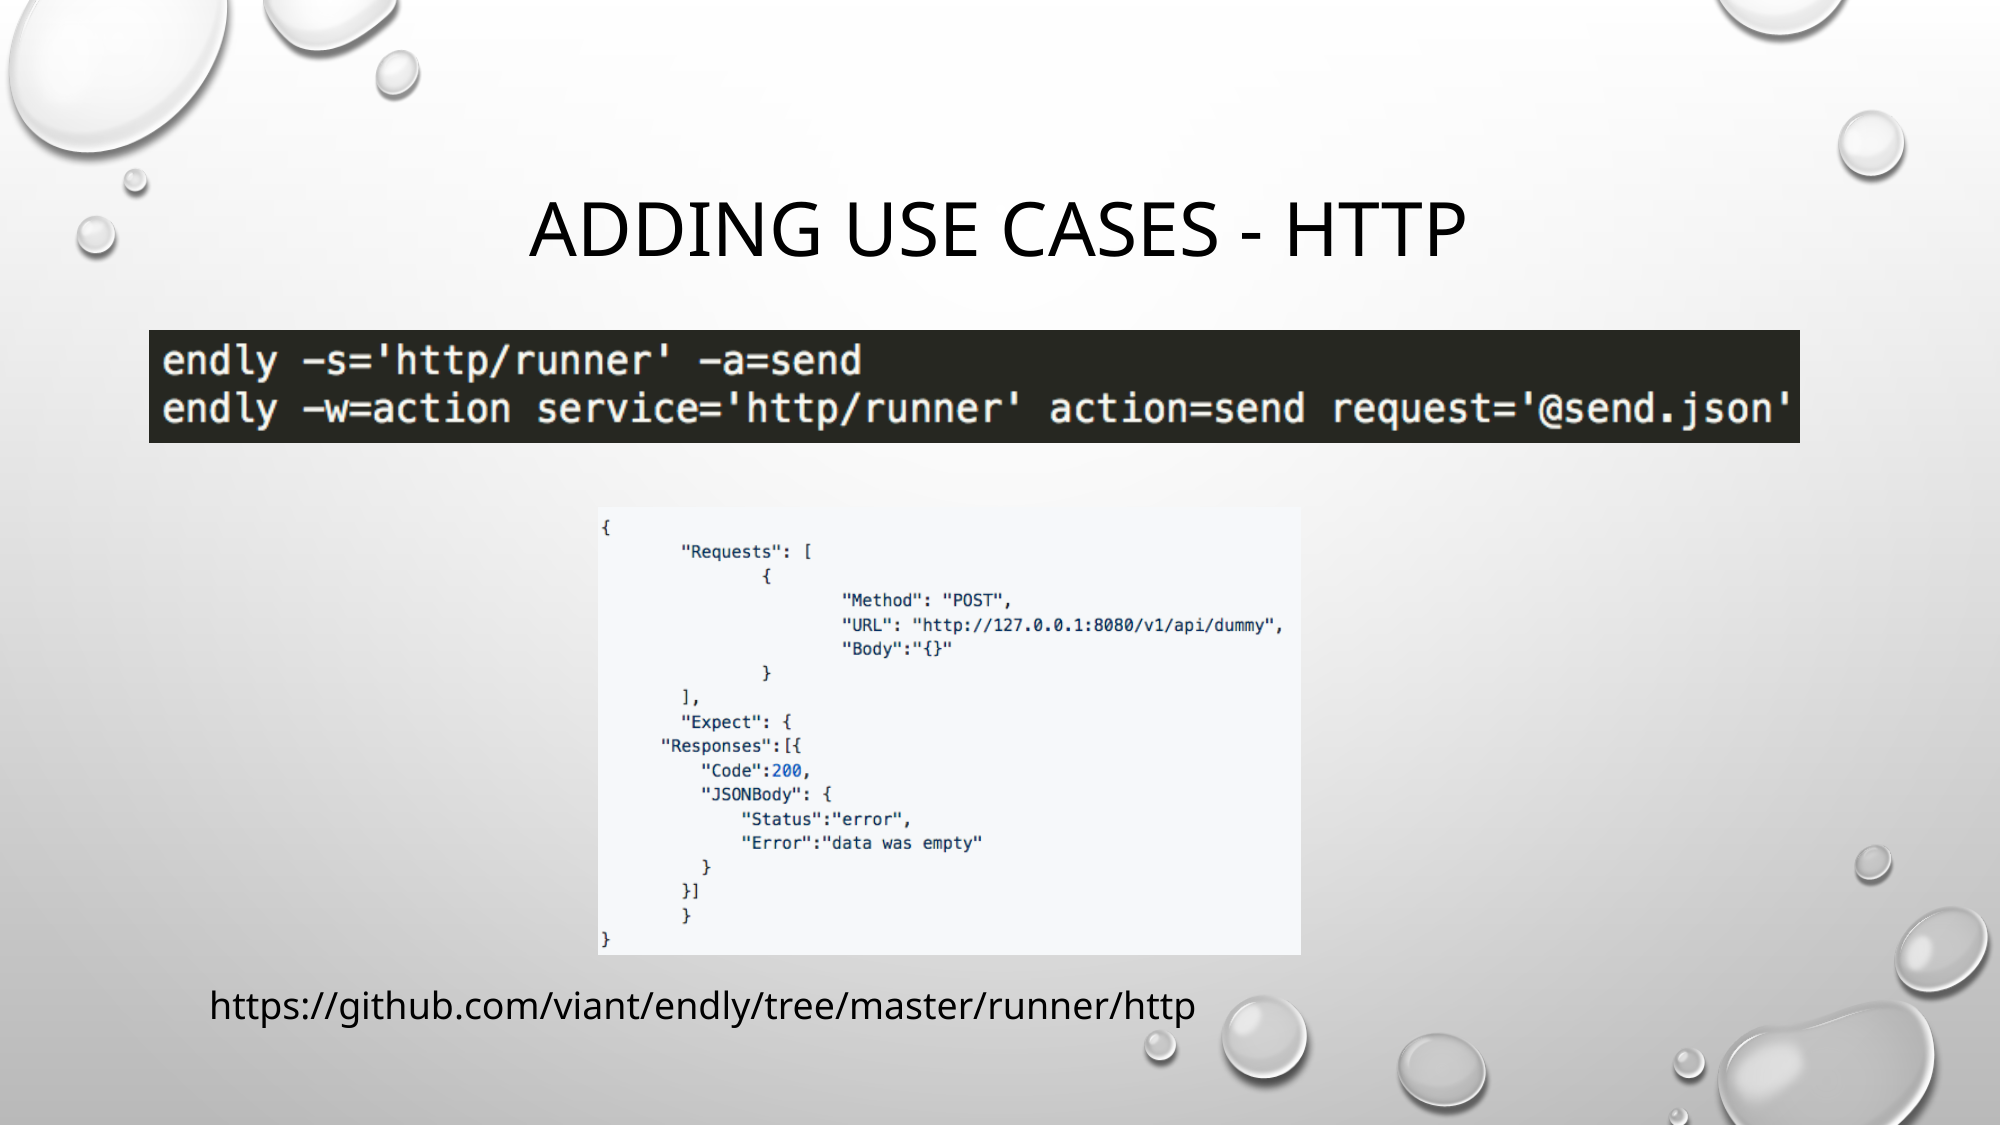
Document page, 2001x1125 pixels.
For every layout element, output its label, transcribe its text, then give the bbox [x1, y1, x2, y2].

title Adding use cases - HTTP [149, 101, 1851, 364]
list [598, 507, 1301, 955]
picture [0, 0, 2000, 1125]
text_box https://github.com/viant/endly/tree/master/runner/http [194, 974, 1212, 1035]
